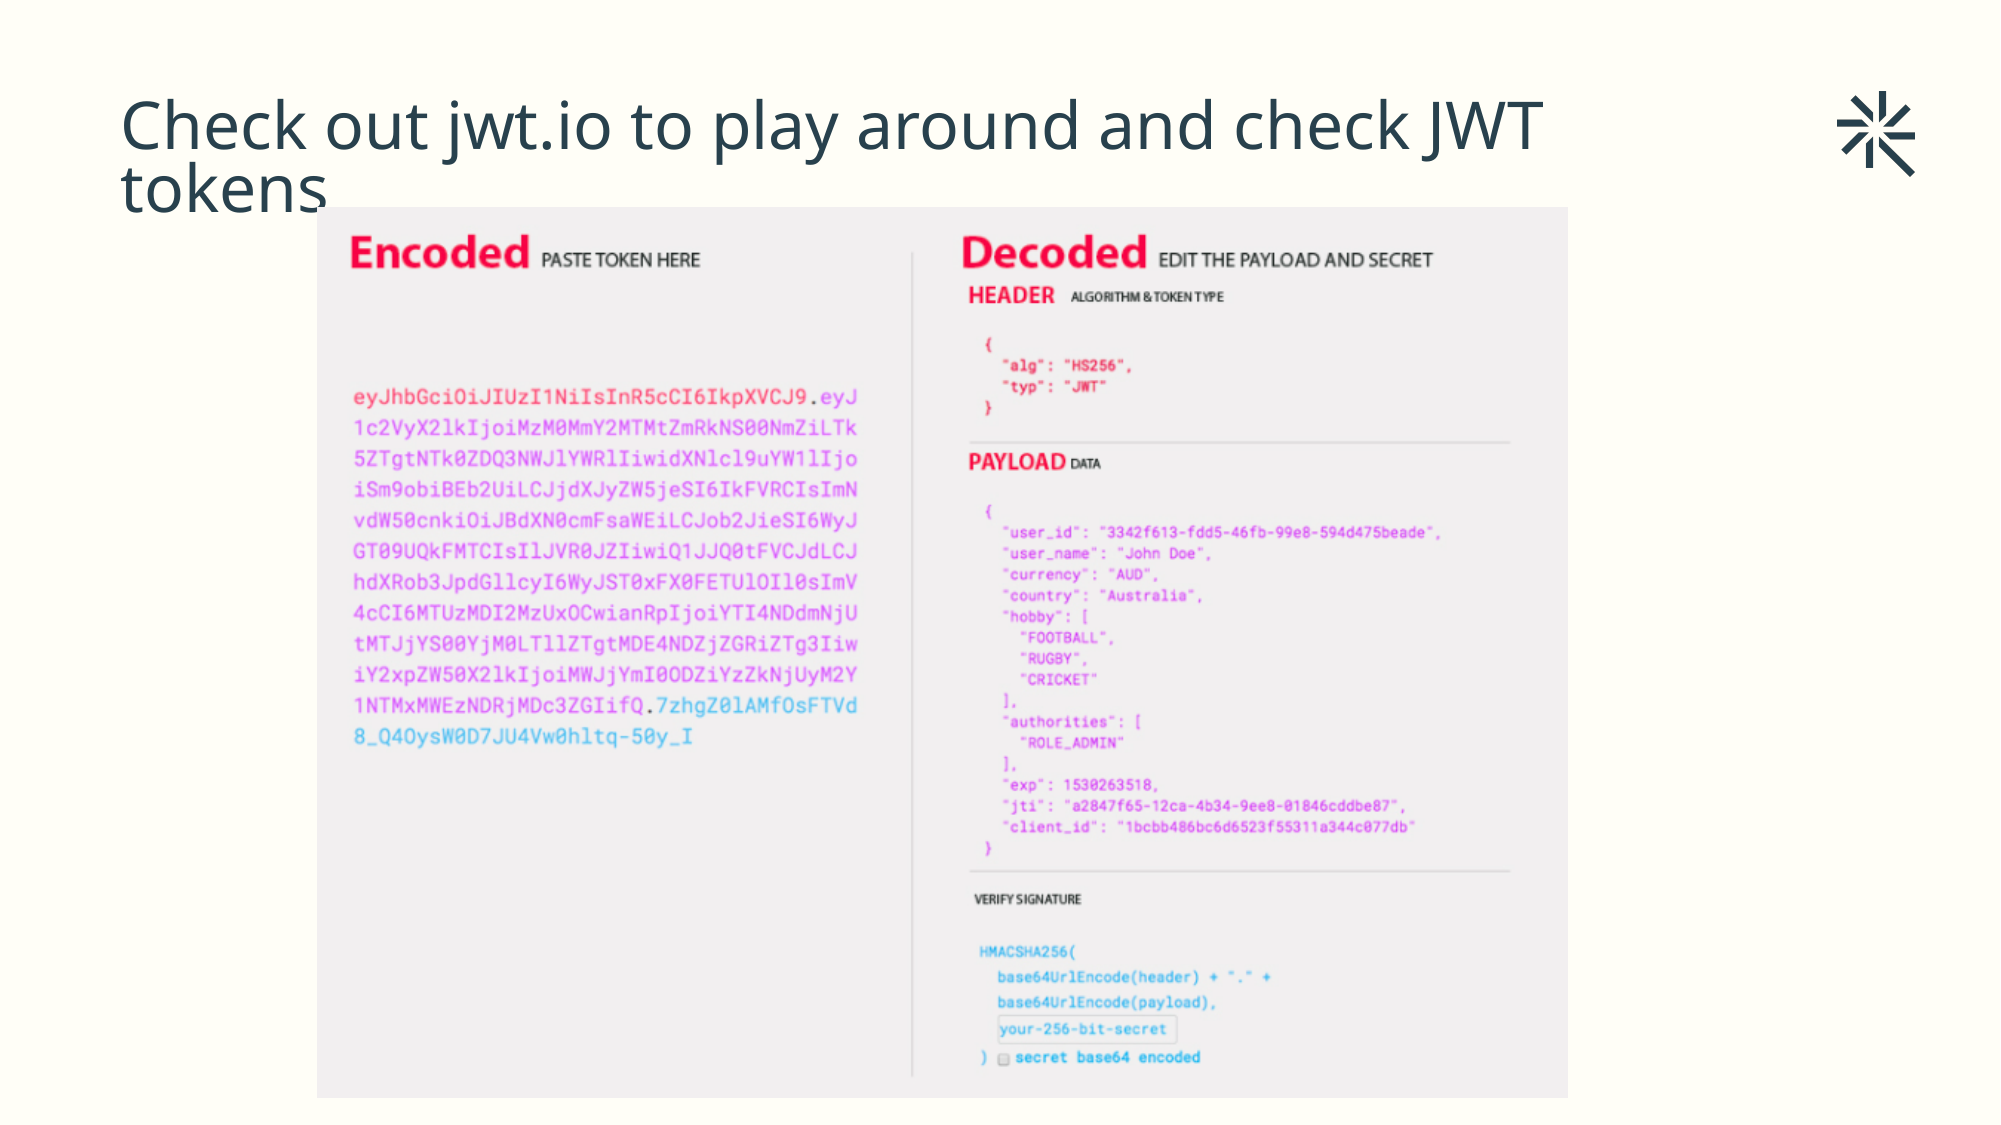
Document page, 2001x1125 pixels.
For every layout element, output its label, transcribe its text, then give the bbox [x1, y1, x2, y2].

picture [317, 207, 1568, 1098]
picture [1837, 91, 1915, 177]
title Check out jwt.io to play around and check JWT tokens [112, 90, 1773, 181]
